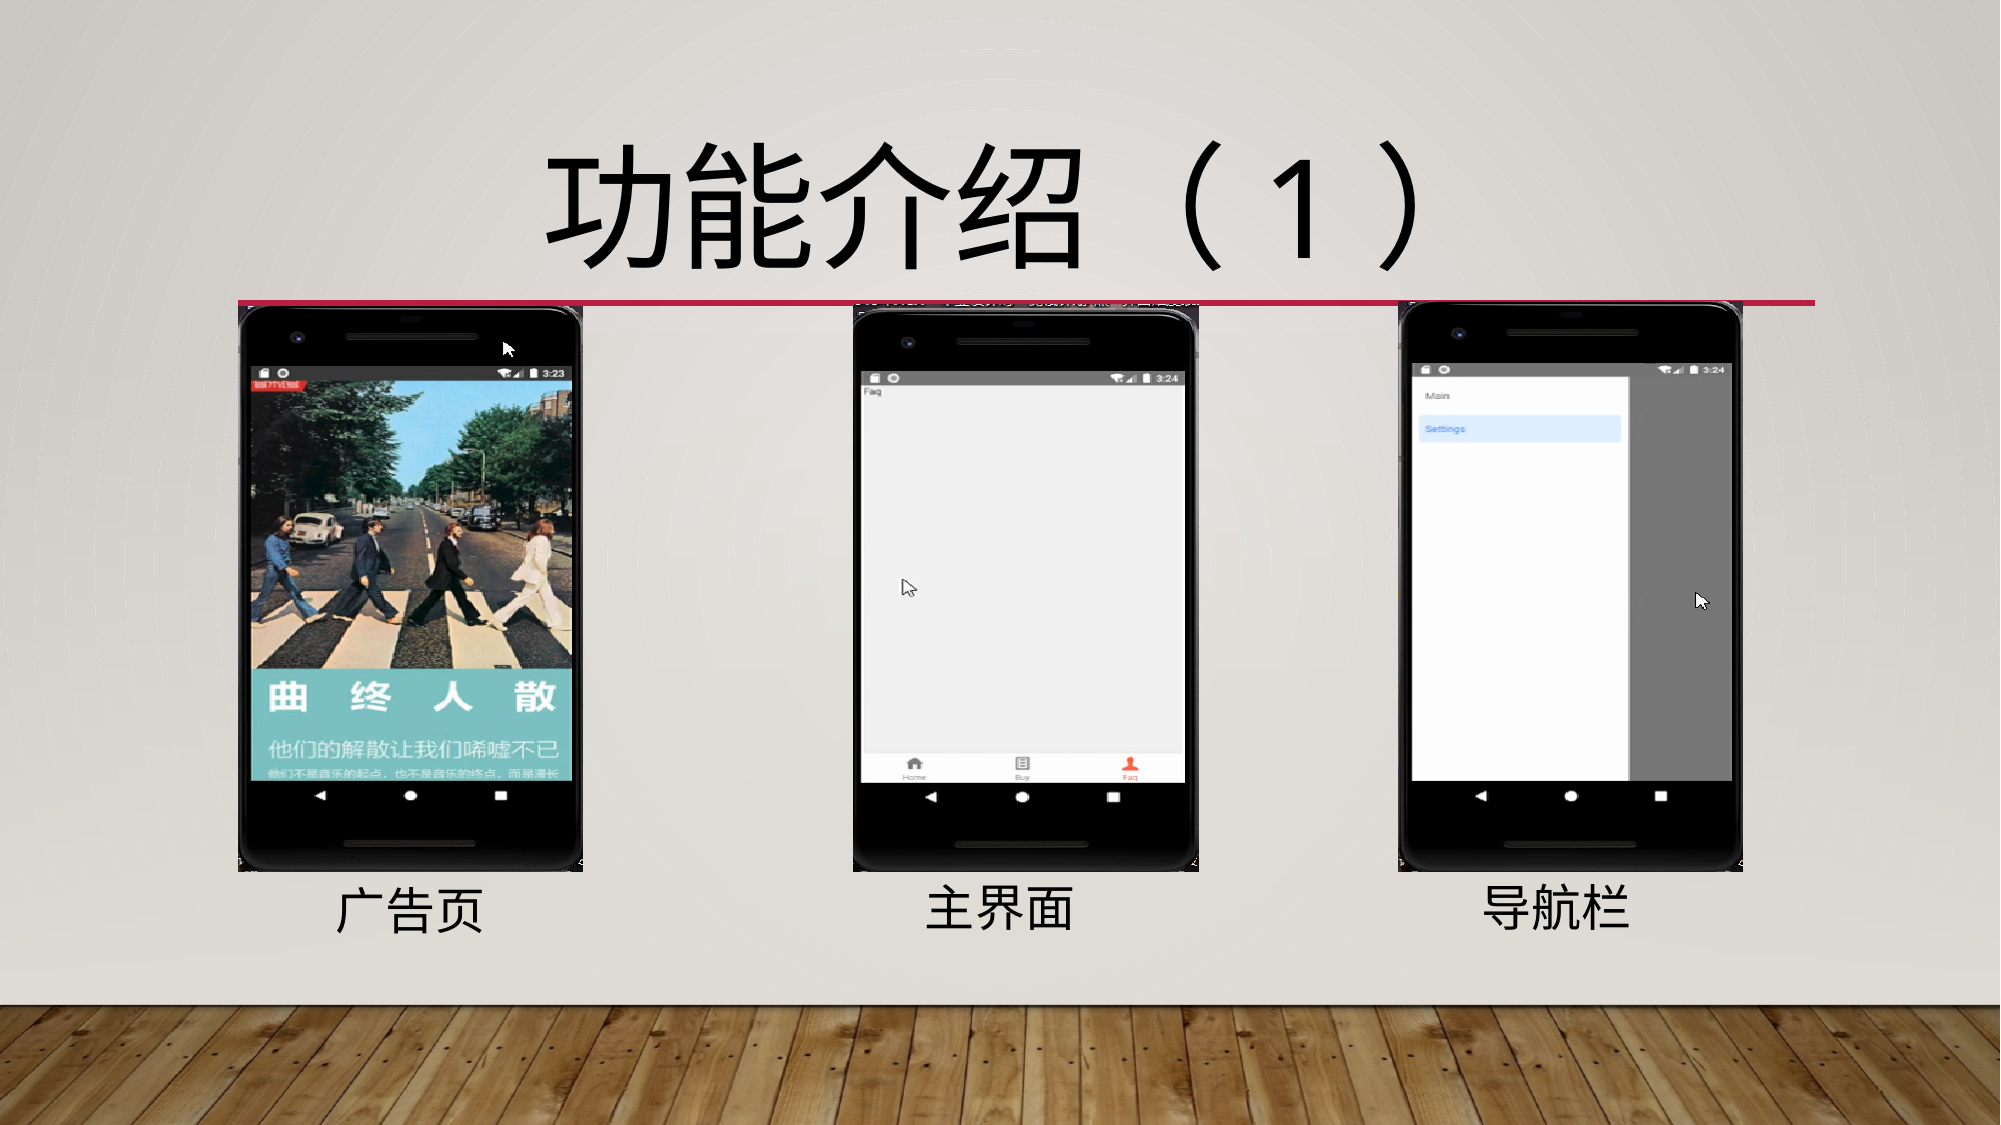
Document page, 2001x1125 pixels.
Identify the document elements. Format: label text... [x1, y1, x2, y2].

text_box 导航栏 [1466, 873, 1647, 945]
text_box 广告页 [320, 873, 501, 947]
picture [853, 303, 1199, 873]
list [237, 305, 584, 873]
title 功能介绍（1） [238, 131, 1814, 305]
picture [0, 1005, 2000, 1125]
text_box 主界面 [909, 873, 1090, 945]
picture [1397, 301, 1743, 873]
